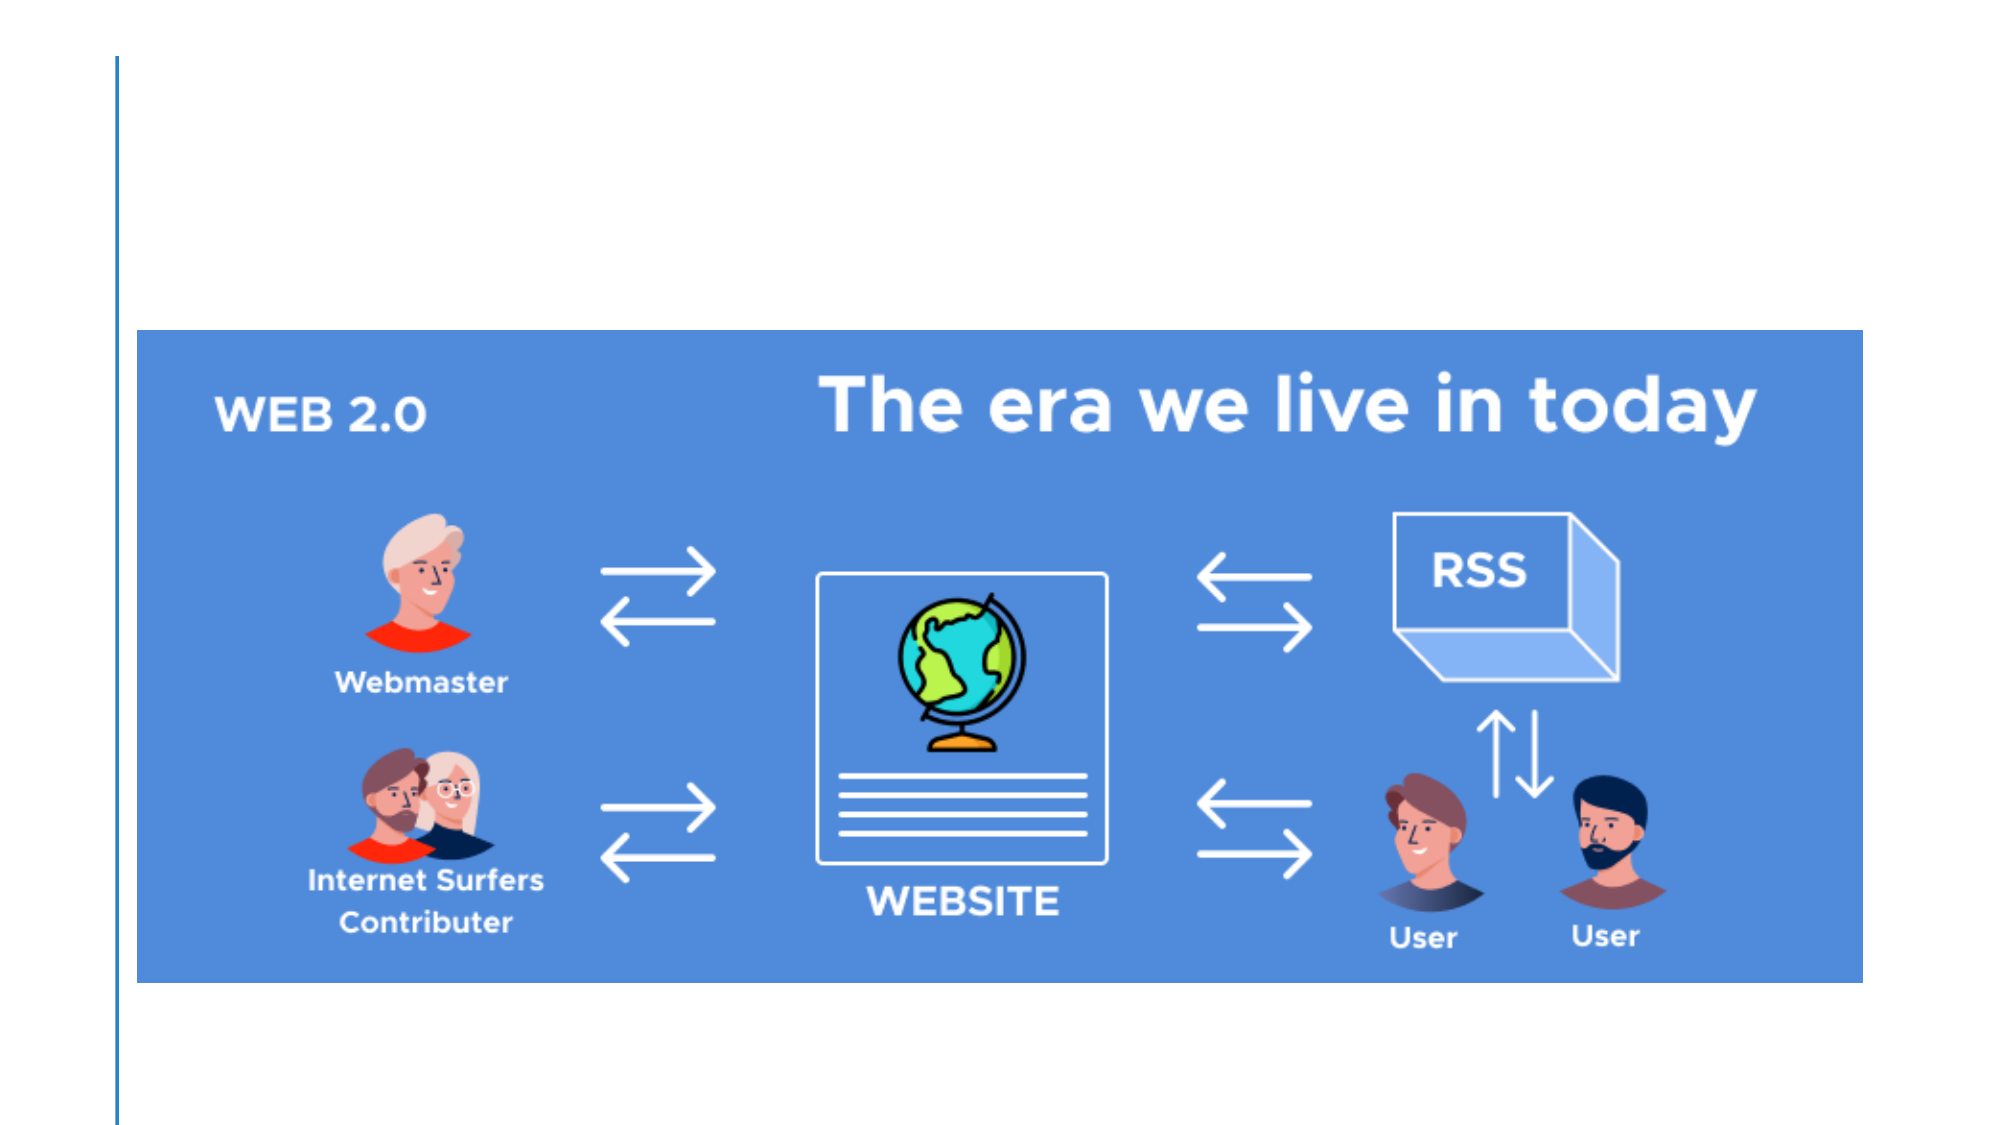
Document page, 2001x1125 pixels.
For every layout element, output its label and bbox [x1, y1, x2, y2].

list [137, 330, 1863, 983]
